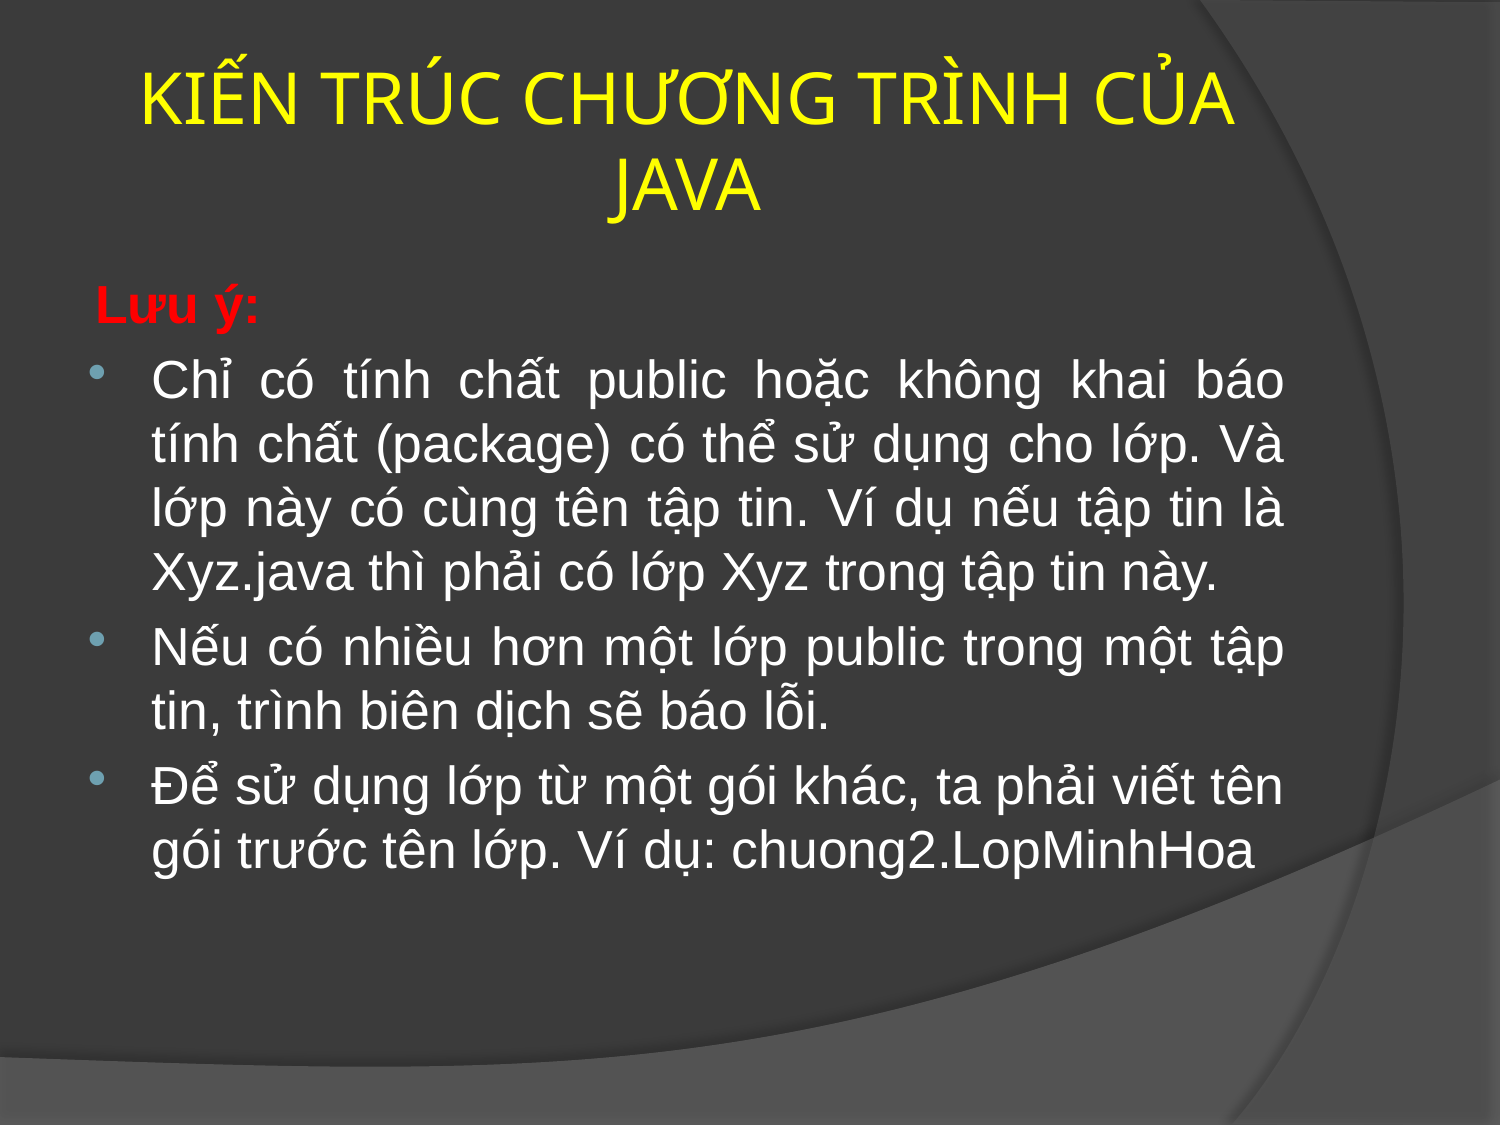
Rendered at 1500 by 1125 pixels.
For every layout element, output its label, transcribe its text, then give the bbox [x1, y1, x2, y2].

list Lưu ý: Chỉ có tính chất public hoặc không khai báo tính chất (package) có thể sử dụng cho lớp. Và lớp này có cùng tên tập tin. Ví dụ nếu tập tin là Xyz.java thì phải có lớp Xyz trong tập tin này. Nếu có nhiều hơn một lớp public trong một tập tin, trình biên dịch sẽ báo lỗi. Để sử dụng lớp từ một gói khác, ta phải viết tên gói trước tên lớp. Ví dụ: chuong2.LopMinhHoa [75, 262, 1300, 1005]
title KIẾN TRÚC CHƯƠNG TRÌNH CỦA JAVA [75, 45, 1300, 233]
